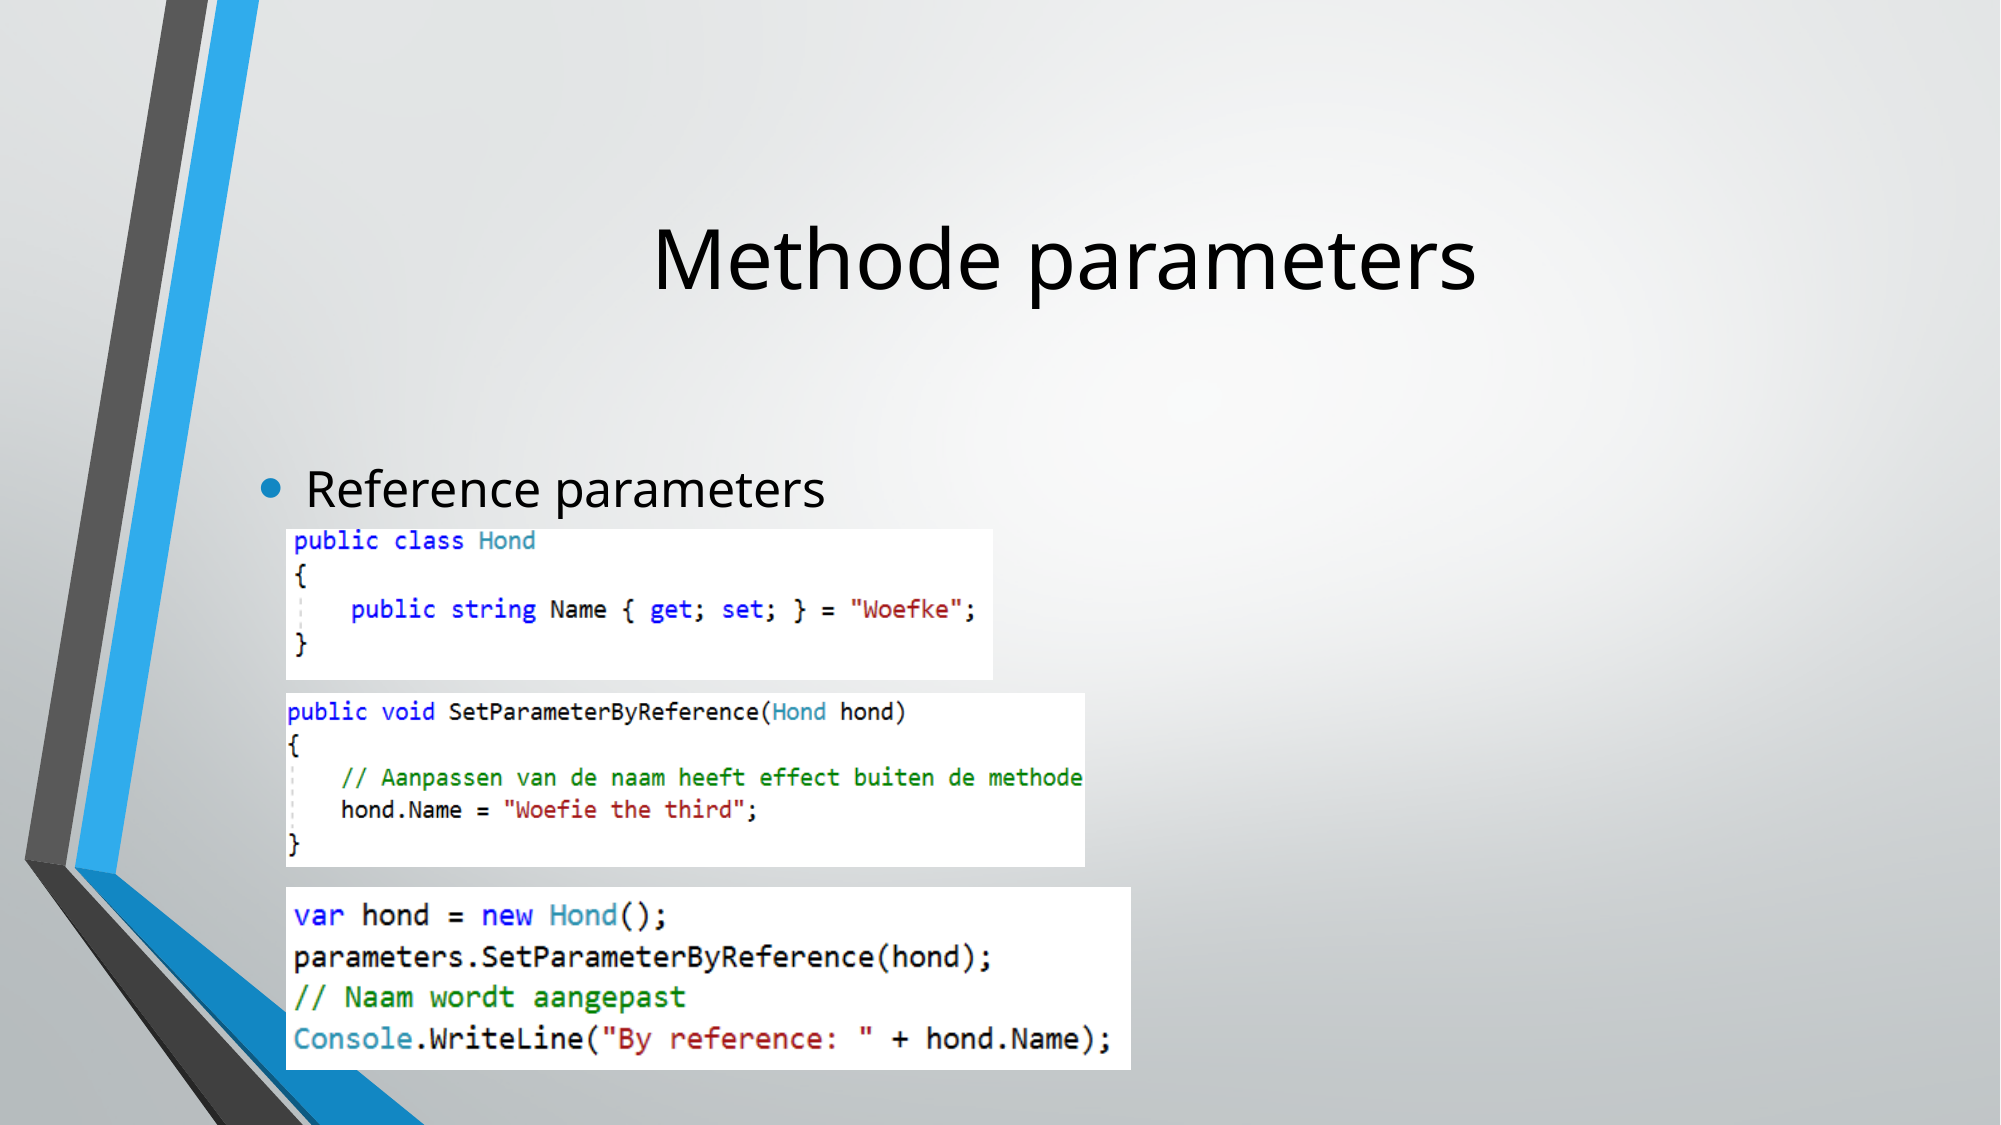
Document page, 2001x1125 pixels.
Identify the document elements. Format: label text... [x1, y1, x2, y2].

picture [285, 529, 993, 680]
picture [285, 693, 1085, 867]
list Reference parameters [243, 437, 1887, 950]
title Methode parameters [243, 112, 1887, 400]
picture [285, 887, 1131, 1070]
